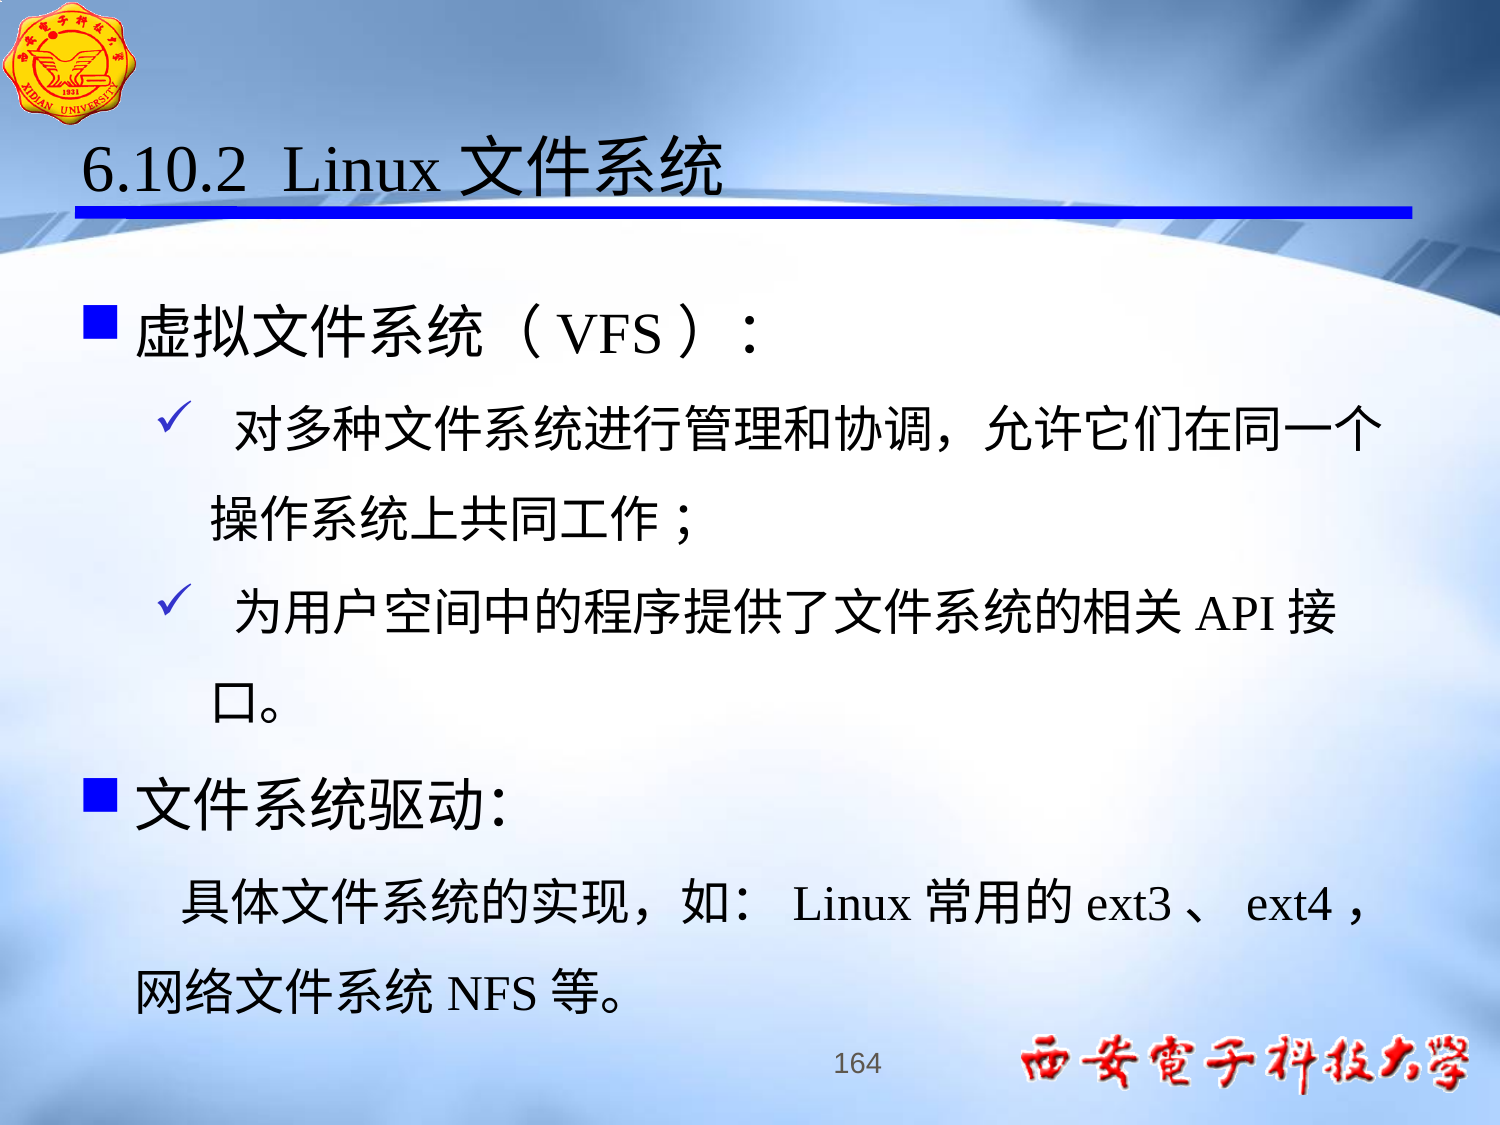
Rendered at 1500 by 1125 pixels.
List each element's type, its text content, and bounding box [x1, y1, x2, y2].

text_box [584, 1068, 898, 1087]
text_box 6.10.2 Linux文件系统 [66, 24, 1413, 213]
text_box 虚拟文件系统（VFS）： 对多种文件系统进行管理和协调，允许它们在同一个操作系统上共同工作 ； 为用户空间中的程序提供了文件系统的相关API接口。 文件系统驱动： 具体文件系统的实现，如：Linux常用的ext3、ext4，网络文件系统NFS等。 [63, 252, 1428, 1068]
picture [0, 0, 1500, 1125]
